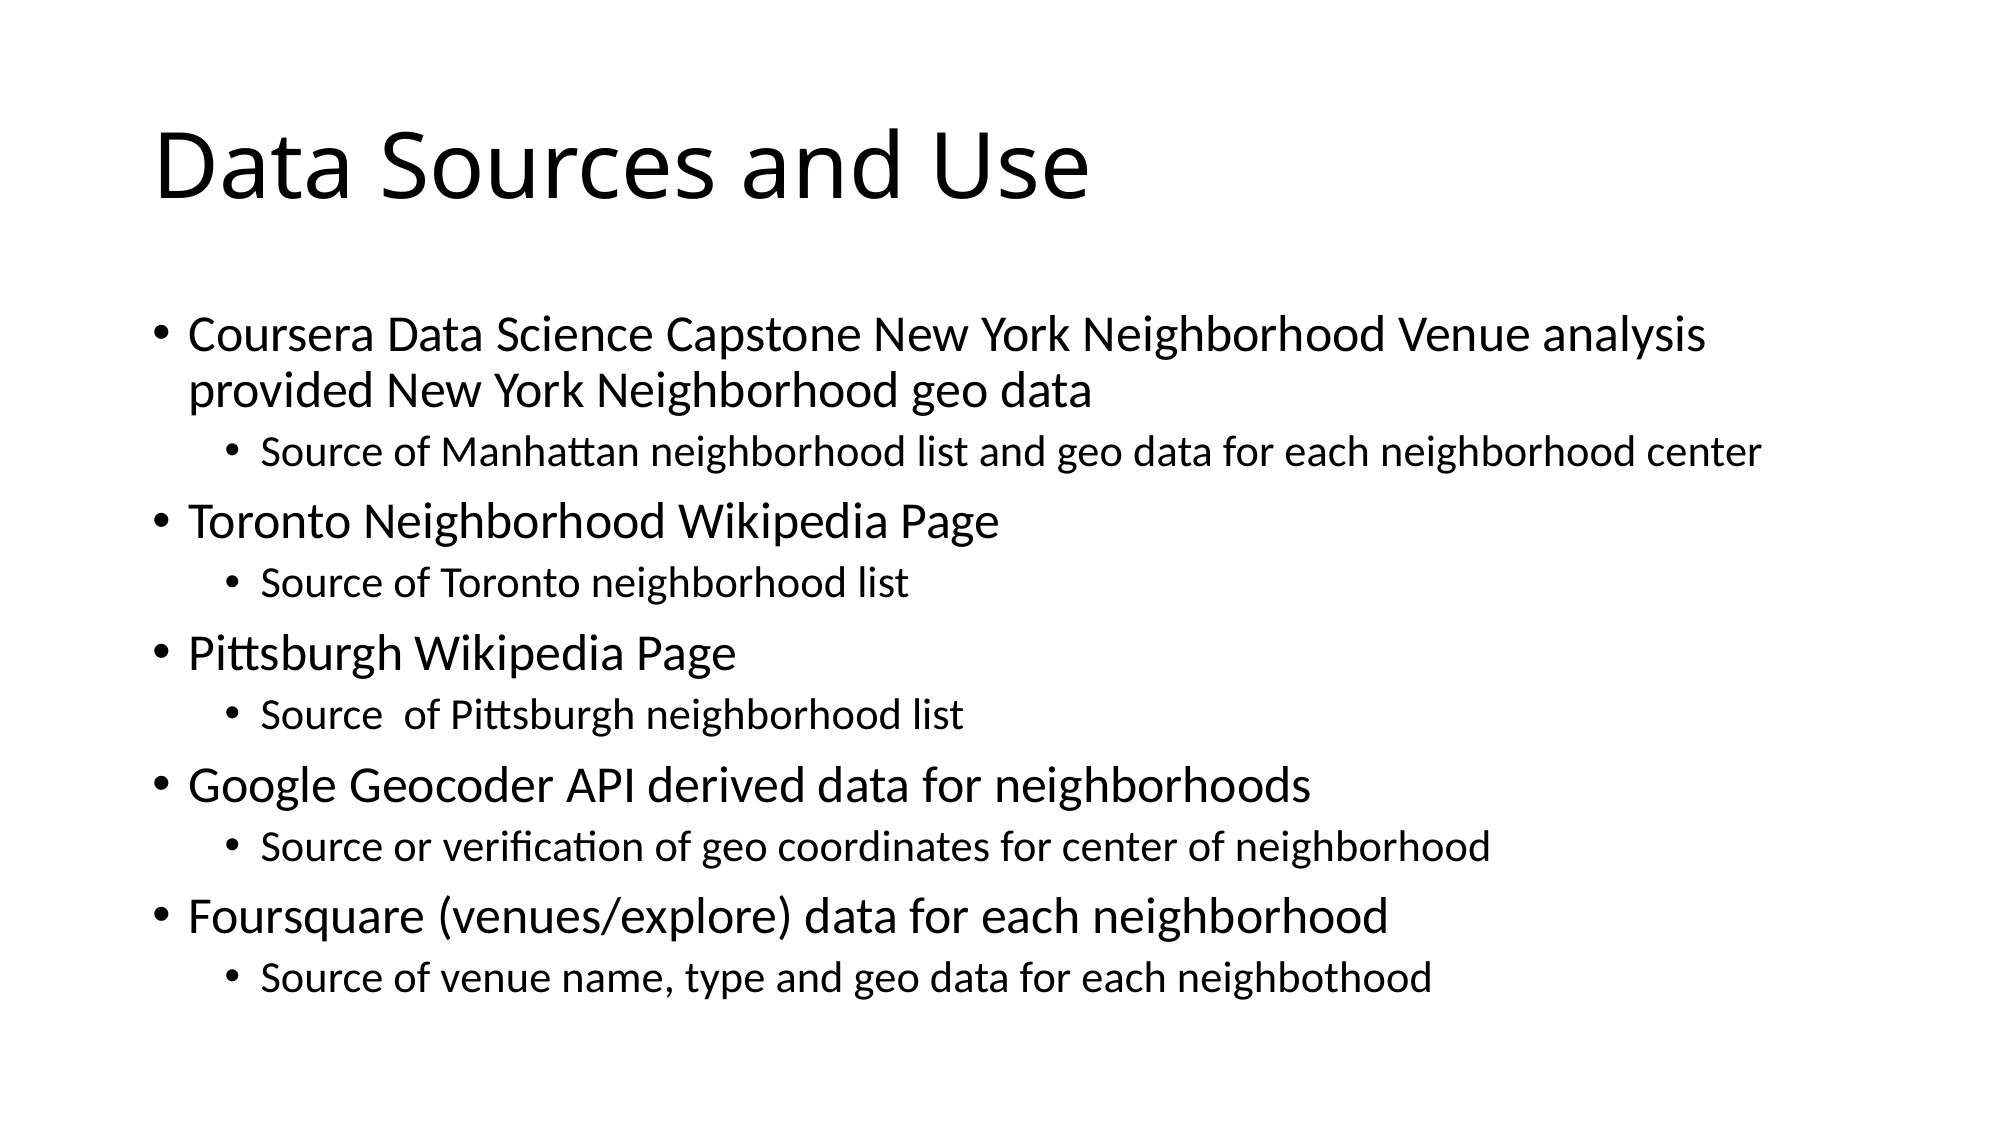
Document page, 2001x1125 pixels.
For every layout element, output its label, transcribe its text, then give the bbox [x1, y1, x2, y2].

list Coursera Data Science Capstone New York Neighborhood Venue analysis provided New York Neighborhood geo data Source of Manhattan neighborhood list and geo data for each neighborhood center Toronto Neighborhood Wikipedia Page Source of Toronto neighborhood list Pittsburgh Wikipedia Page Source of Pittsburgh neighborhood list Google Geocoder API derived data for neighborhoods Source or verification of geo coordinates for center of neighborhood Foursquare (venues/explore) data for each neighborhood Source of venue name, type and geo data for each neighbothood [137, 299, 1863, 1014]
title Data Sources and Use [137, 59, 1863, 278]
